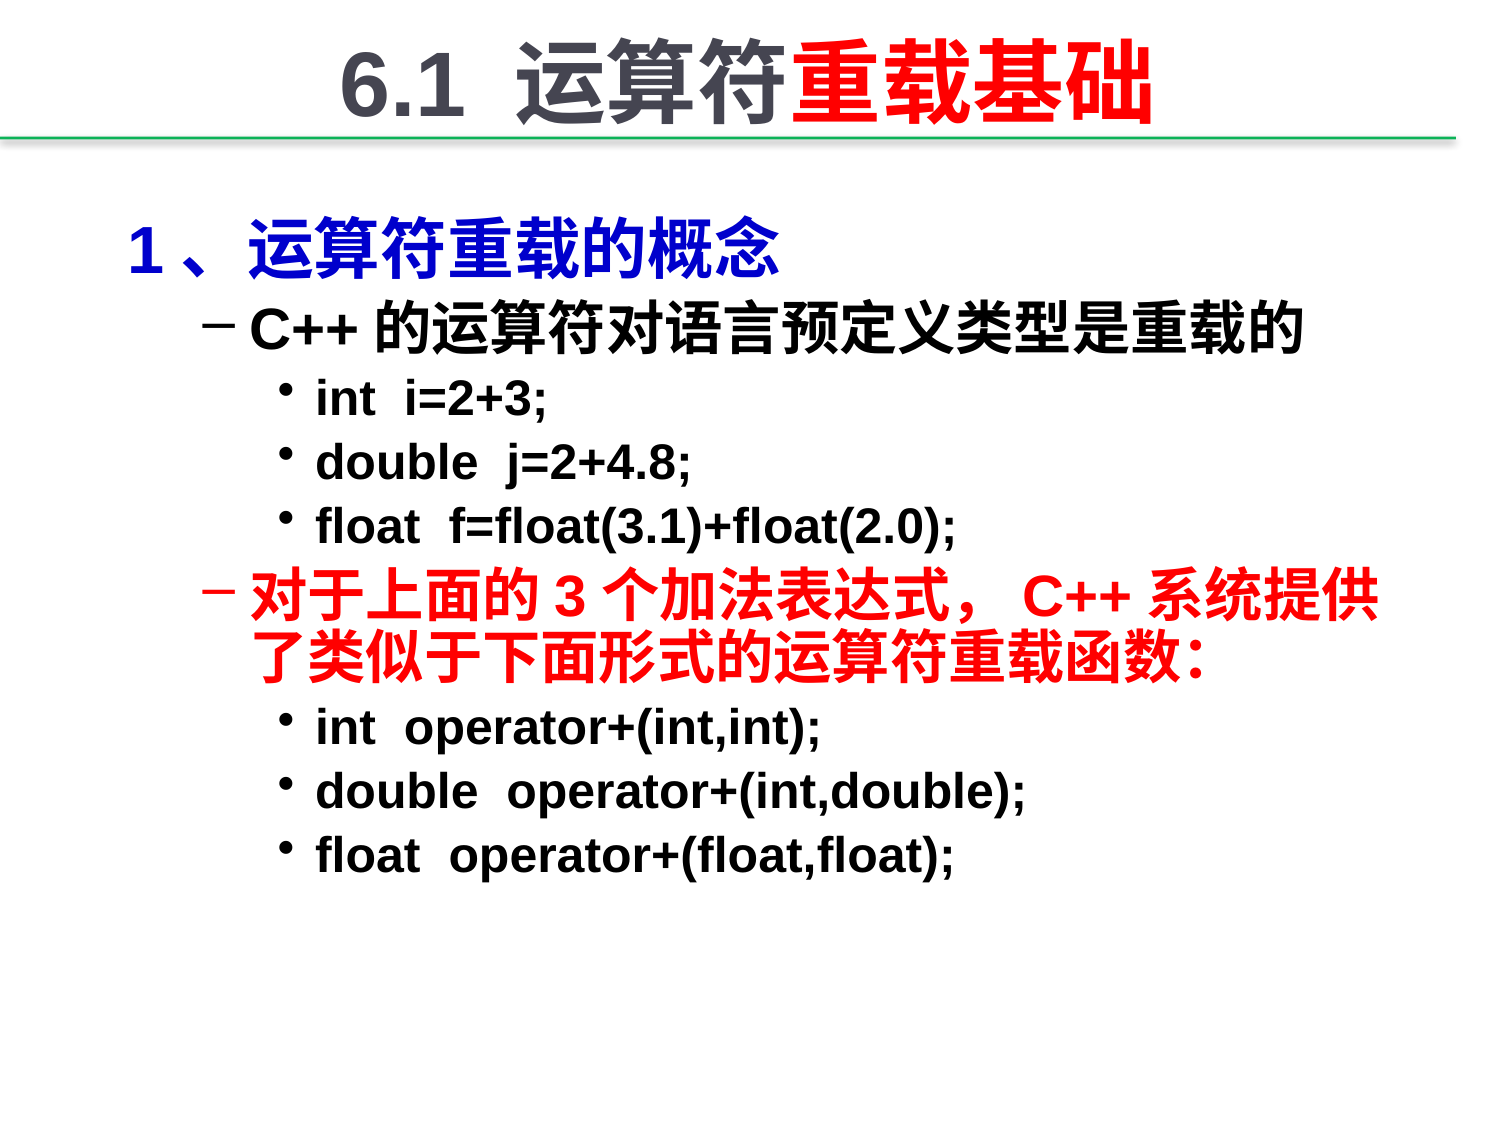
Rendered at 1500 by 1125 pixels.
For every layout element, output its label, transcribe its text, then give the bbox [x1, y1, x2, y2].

title 6.1 运算符重载基础 [110, 0, 1386, 163]
list 1、运算符重载的概念 C++的运算符对语言预定义类型是重载的 int i=2+3; double j=2+4.8; float f=float(3.1)+float(2.0); 对于上面的3个加法表达式，C++系统提供了类似于下面形式的运算符重载函数： int operator+(int,int); double operator+(int,double); float operator+(float,float); [112, 207, 1424, 1001]
